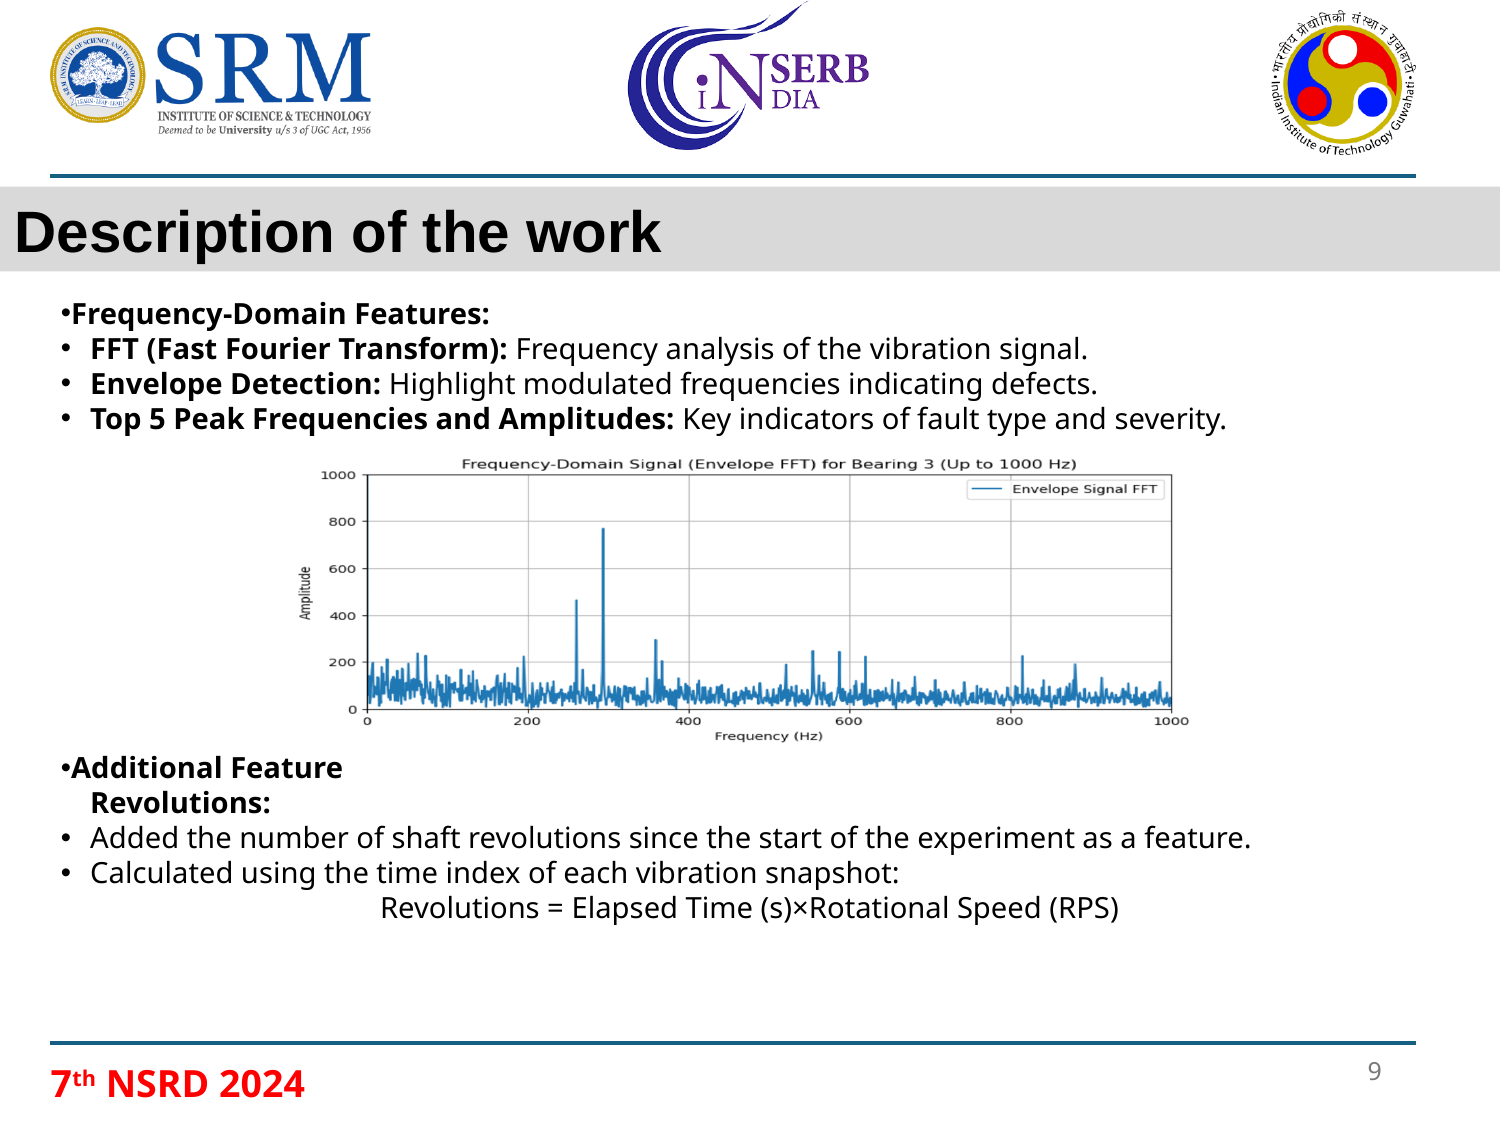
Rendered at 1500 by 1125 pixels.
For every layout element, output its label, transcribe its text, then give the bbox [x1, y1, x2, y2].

picture [276, 448, 1223, 746]
slide_number 9 [1059, 1045, 1397, 1103]
picture [626, 0, 870, 151]
text_box 7th NSRD 2024 [0, 1052, 553, 1113]
picture [1269, 7, 1417, 156]
picture [49, 26, 372, 137]
text_box Frequency-Domain Features: FFT (Fast Fourier Transform): Frequency analysis of the vibration signal. Envelope Detection: Highlight modulated frequencies indicating defects. Top 5 Peak Frequencies and Amplitudes: Key indicators of fault type and severity. Additional Feature Revolutions: Added the number of shaft revolutions since the start of the experiment as a feature. Calculated using the time index of each vibration snapshot: Revolutions = Elapsed Time (s)×Rotational Speed (RPS) [46, 287, 1424, 1002]
text_box Description of the work [0, 186, 1500, 272]
